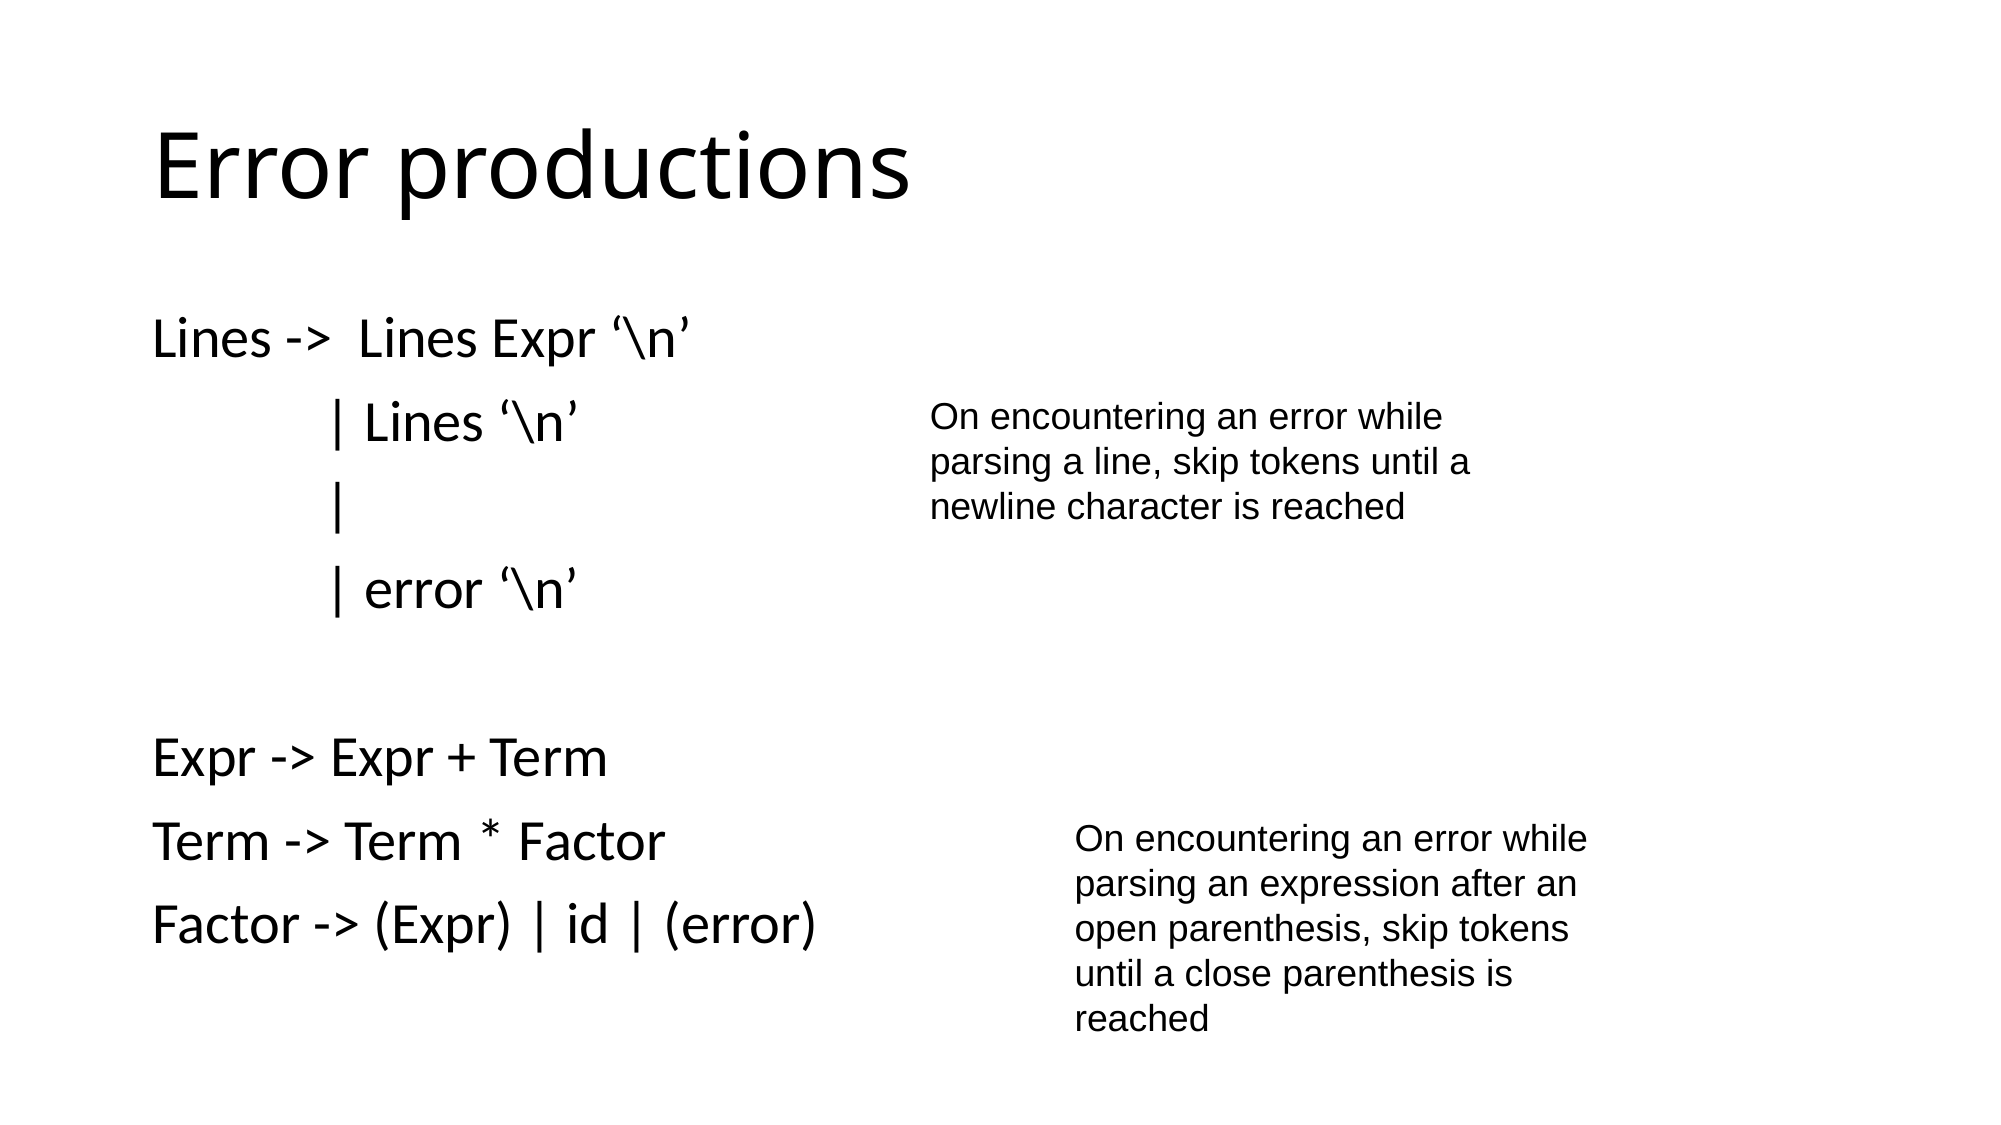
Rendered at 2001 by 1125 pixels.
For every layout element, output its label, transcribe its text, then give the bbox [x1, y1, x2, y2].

title Error productions [137, 59, 1863, 278]
text_box On encountering an error while parsing a line, skip tokens until a newline character is reached [914, 384, 1519, 535]
text_box On encountering an error while parsing an expression after an open parenthesis, skip tokens until a close parenthesis is reached [1059, 806, 1664, 1047]
